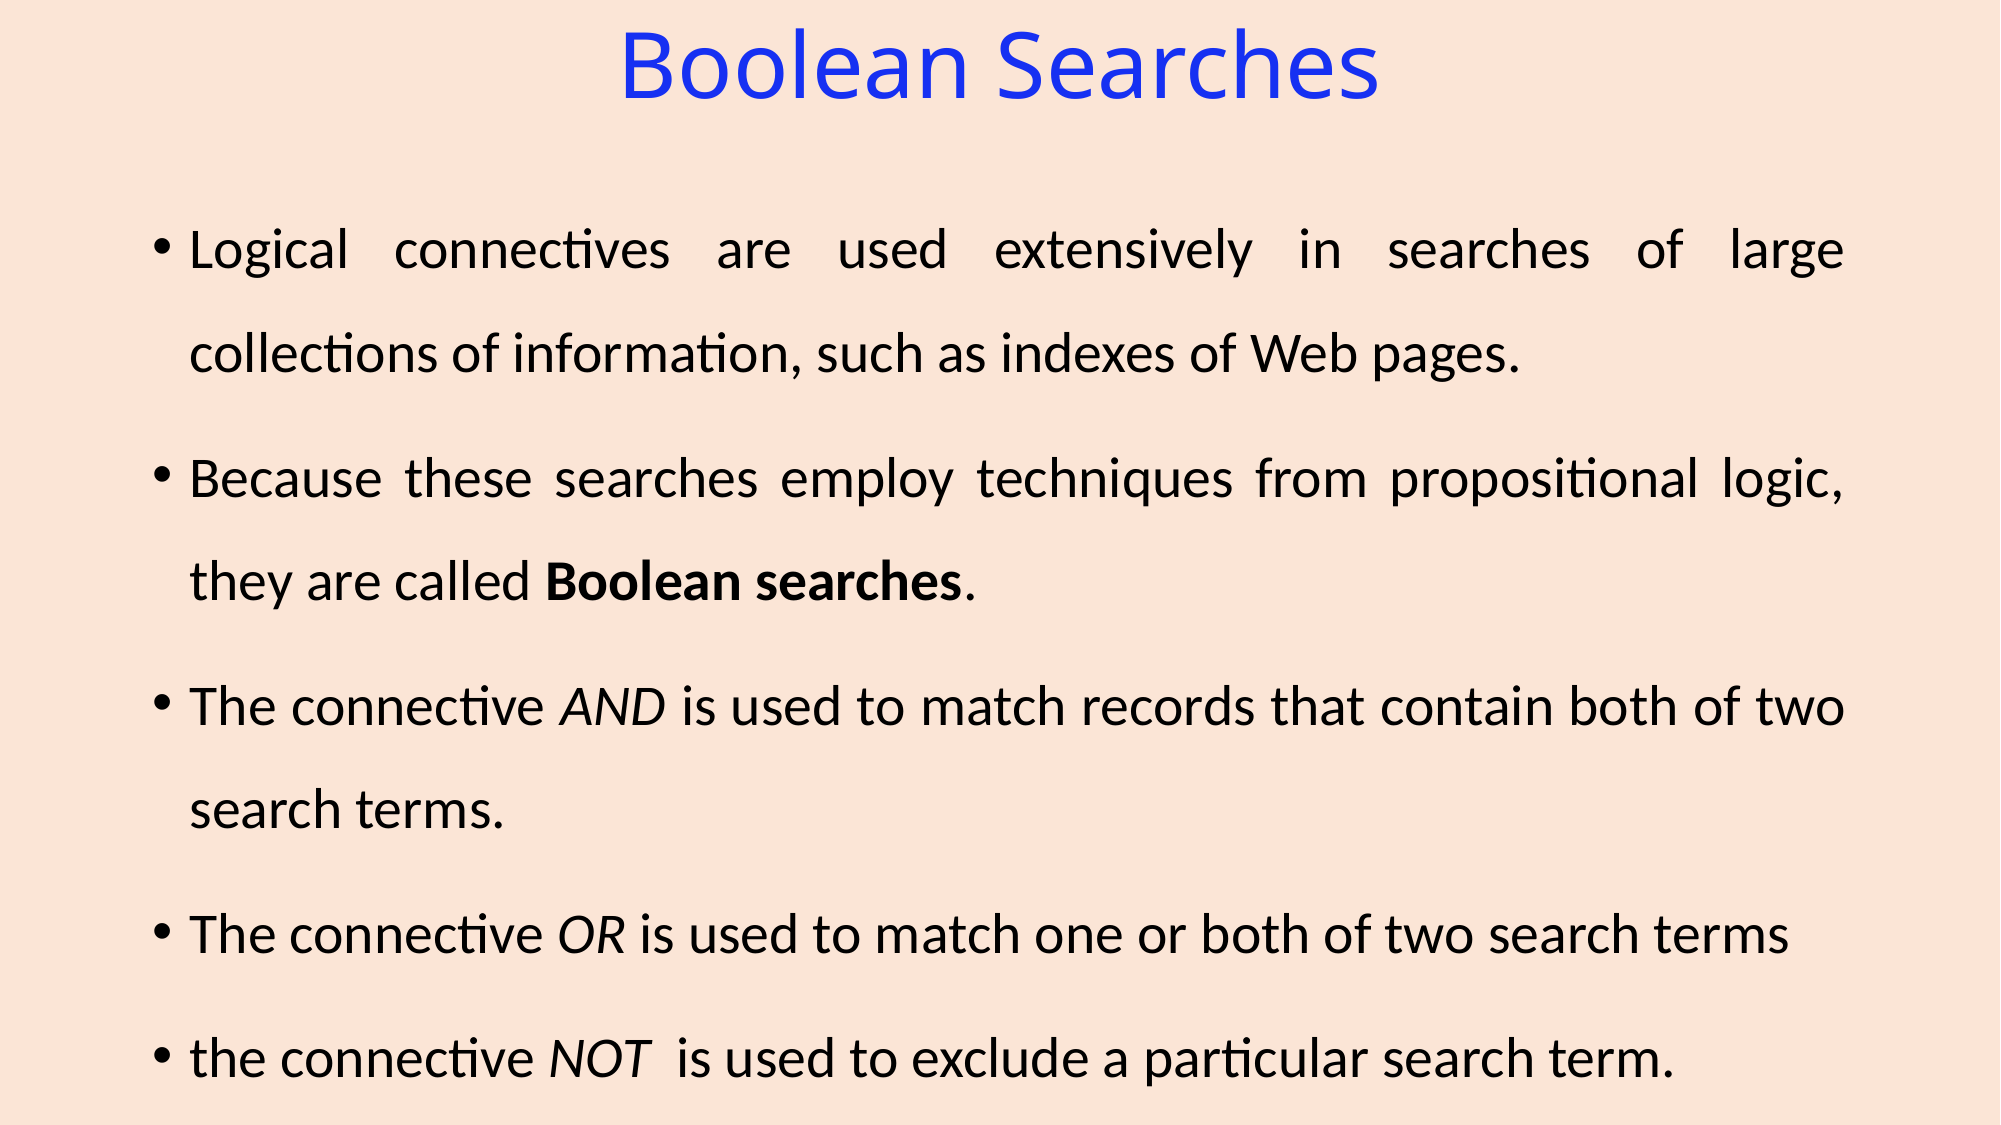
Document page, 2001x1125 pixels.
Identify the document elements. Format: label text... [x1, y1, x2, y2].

list Logical connectives are used extensively in searches of large collections of information, such as indexes of Web pages. Because these searches employ techniques from propositional logic, they are called Boolean searches. The connective AND is used to match records that contain both of two search terms. The connective OR is used to match one or both of two search terms the connective NOT is used to exclude a particular search term. [137, 169, 1863, 1102]
title Boolean Searches [137, 3, 1863, 136]
